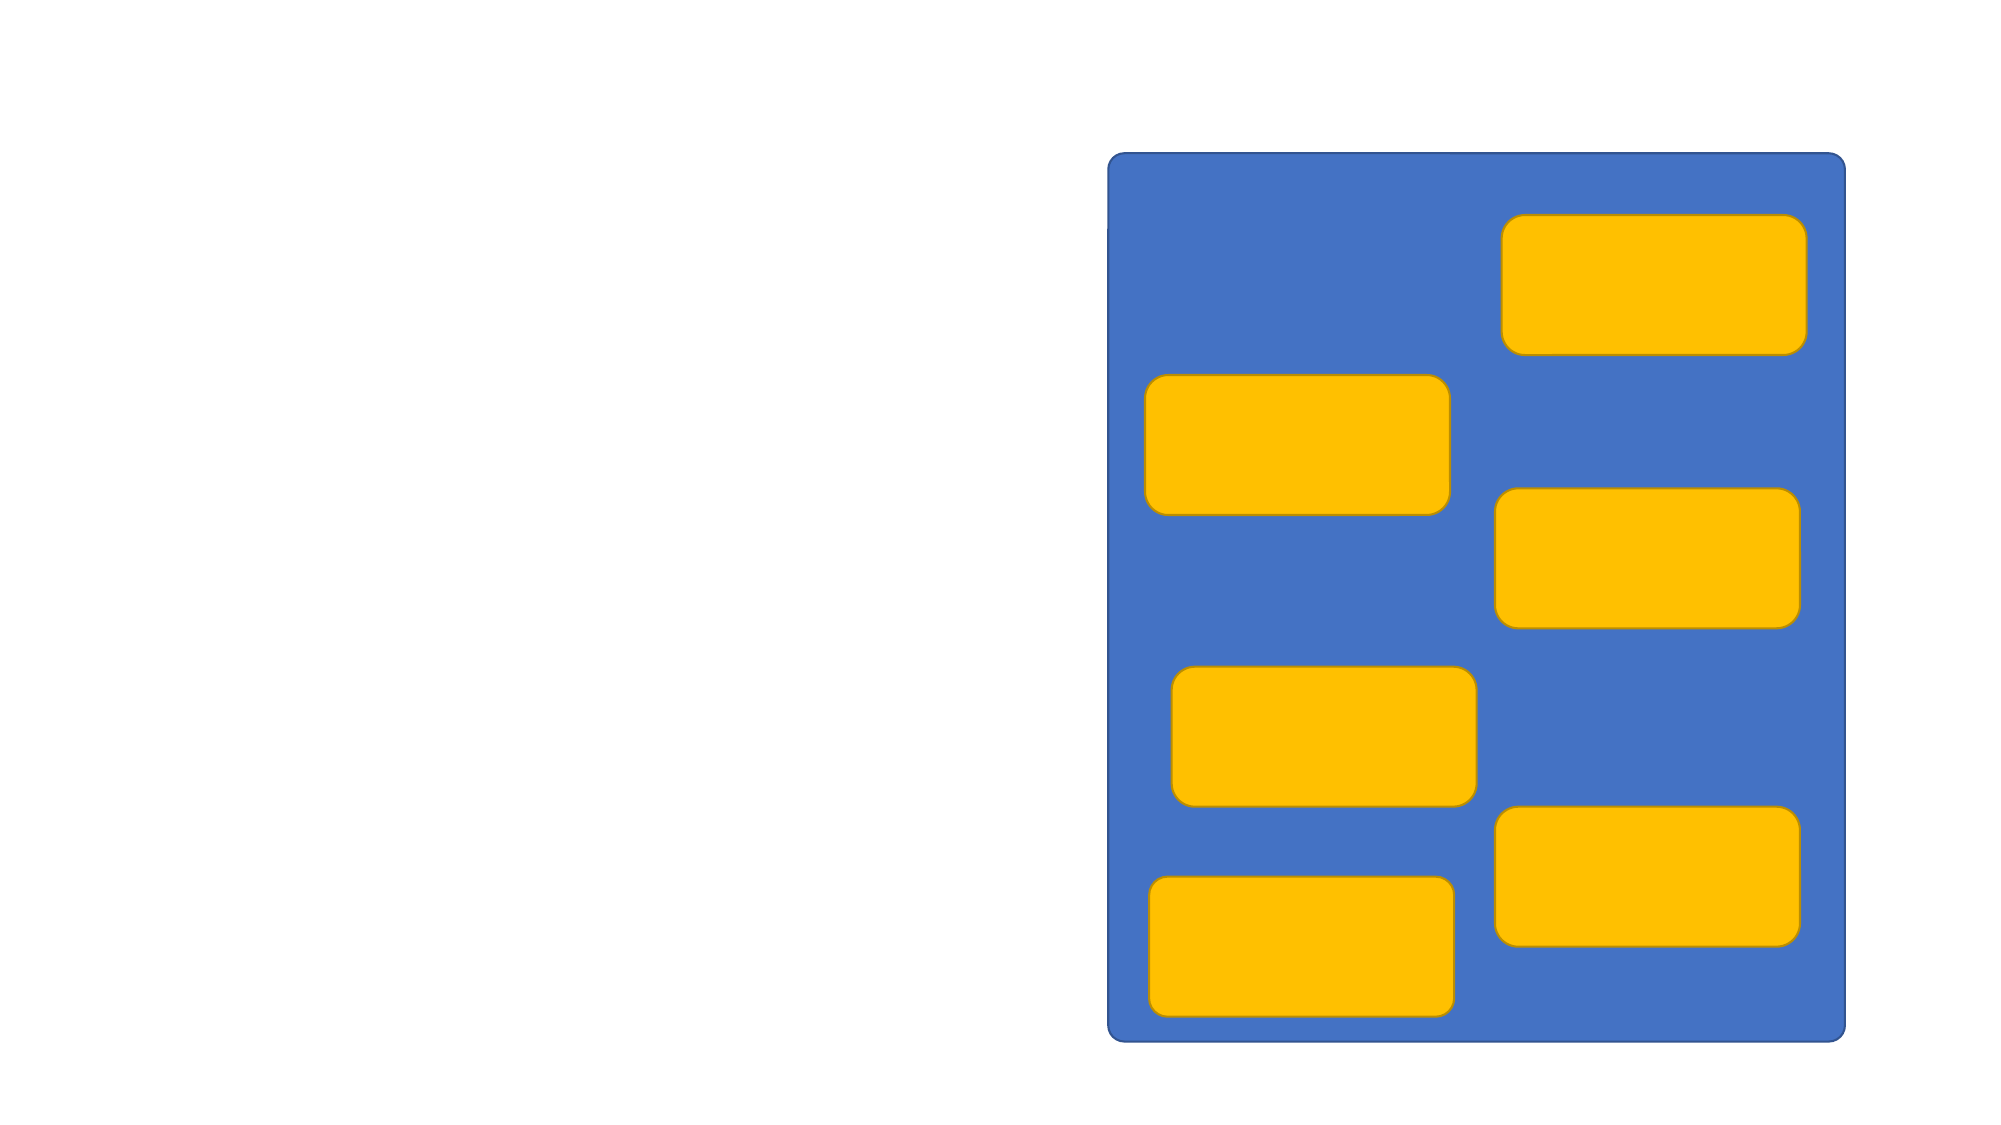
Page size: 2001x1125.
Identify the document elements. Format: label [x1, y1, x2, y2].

text_box [1148, 875, 1456, 1018]
text_box [1143, 373, 1452, 517]
text_box [1170, 665, 1478, 808]
text_box [1493, 487, 1802, 630]
text_box [1493, 805, 1802, 948]
text_box [1500, 213, 1808, 357]
text_box [1107, 152, 1846, 1043]
